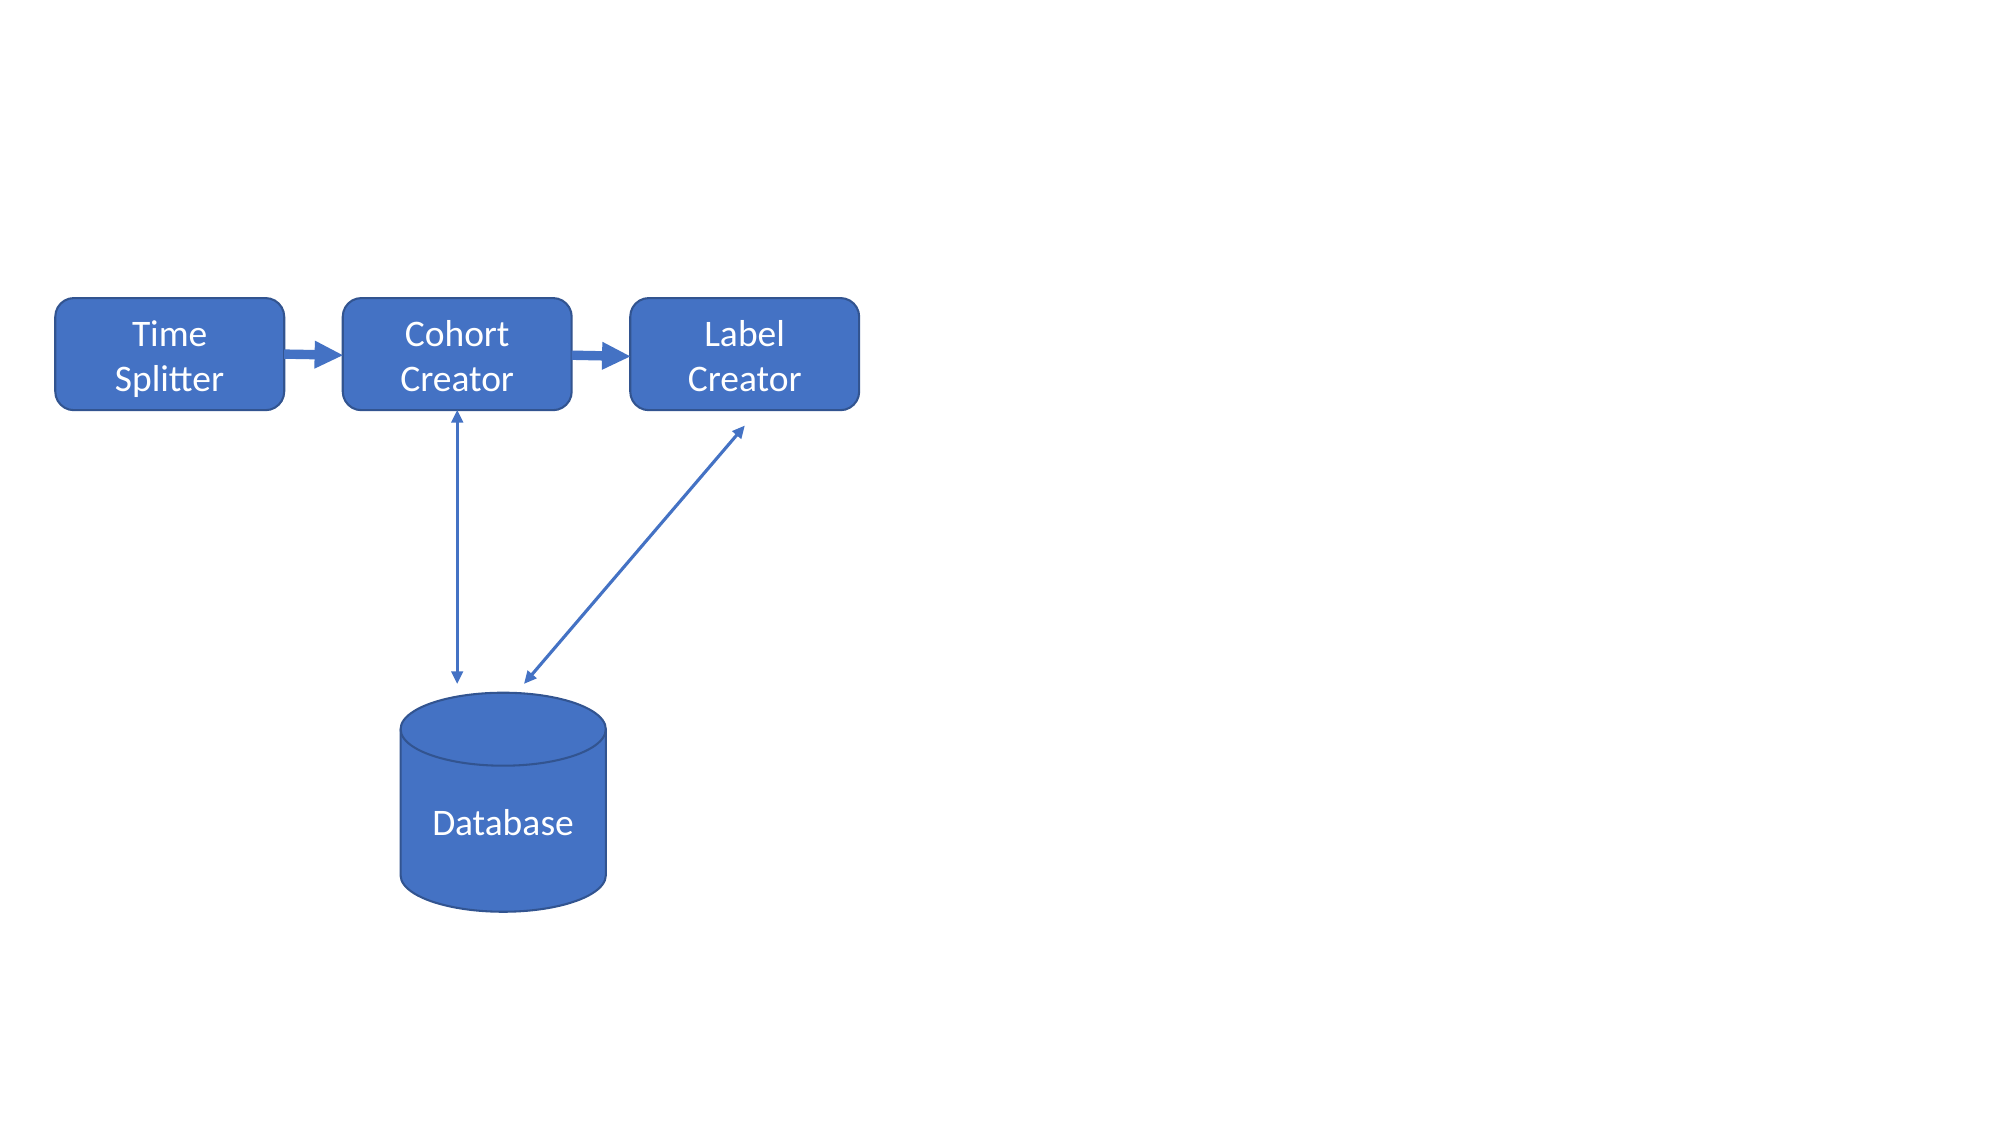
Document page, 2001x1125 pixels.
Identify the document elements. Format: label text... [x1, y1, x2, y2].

text_box Cohort Creator [341, 297, 573, 412]
text_box Time Splitter [54, 297, 286, 412]
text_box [524, 425, 745, 684]
text_box Database [399, 691, 607, 913]
text_box Label Creator [629, 297, 861, 412]
